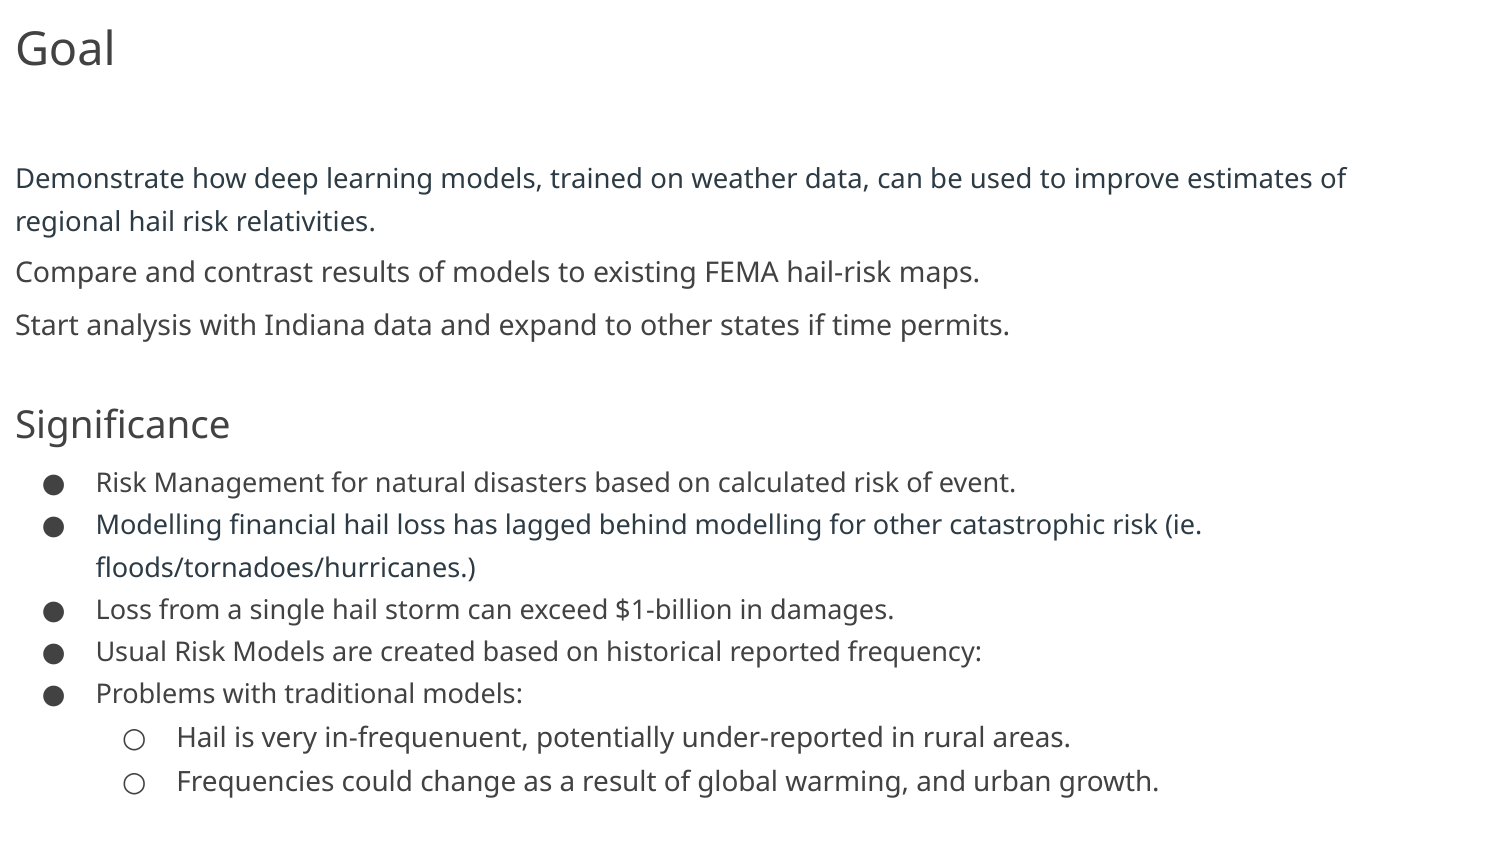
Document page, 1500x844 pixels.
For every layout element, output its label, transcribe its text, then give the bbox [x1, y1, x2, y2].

list Demonstrate how deep learning models, trained on weather data, can be used to improve estimates of regional hail risk relativities. Compare and contrast results of models to existing FEMA hail-risk maps. Start analysis with Indiana data and expand to other states if time permits. Significance Risk Management for natural disasters based on calculated risk of event. Modelling financial hail loss has lagged behind modelling for other catastrophic risk (ie. floods/tornadoes/hurricanes.) Loss from a single hail storm can exceed $1-billion in damages. Usual Risk Models are created based on historical reported frequency: Problems with traditional models: Hail is very in-frequenuent, potentially under-reported in rural areas. Frequencies could change as a result of global warming, and urban growth. [0, 93, 1398, 822]
title Goal [0, 0, 1398, 93]
